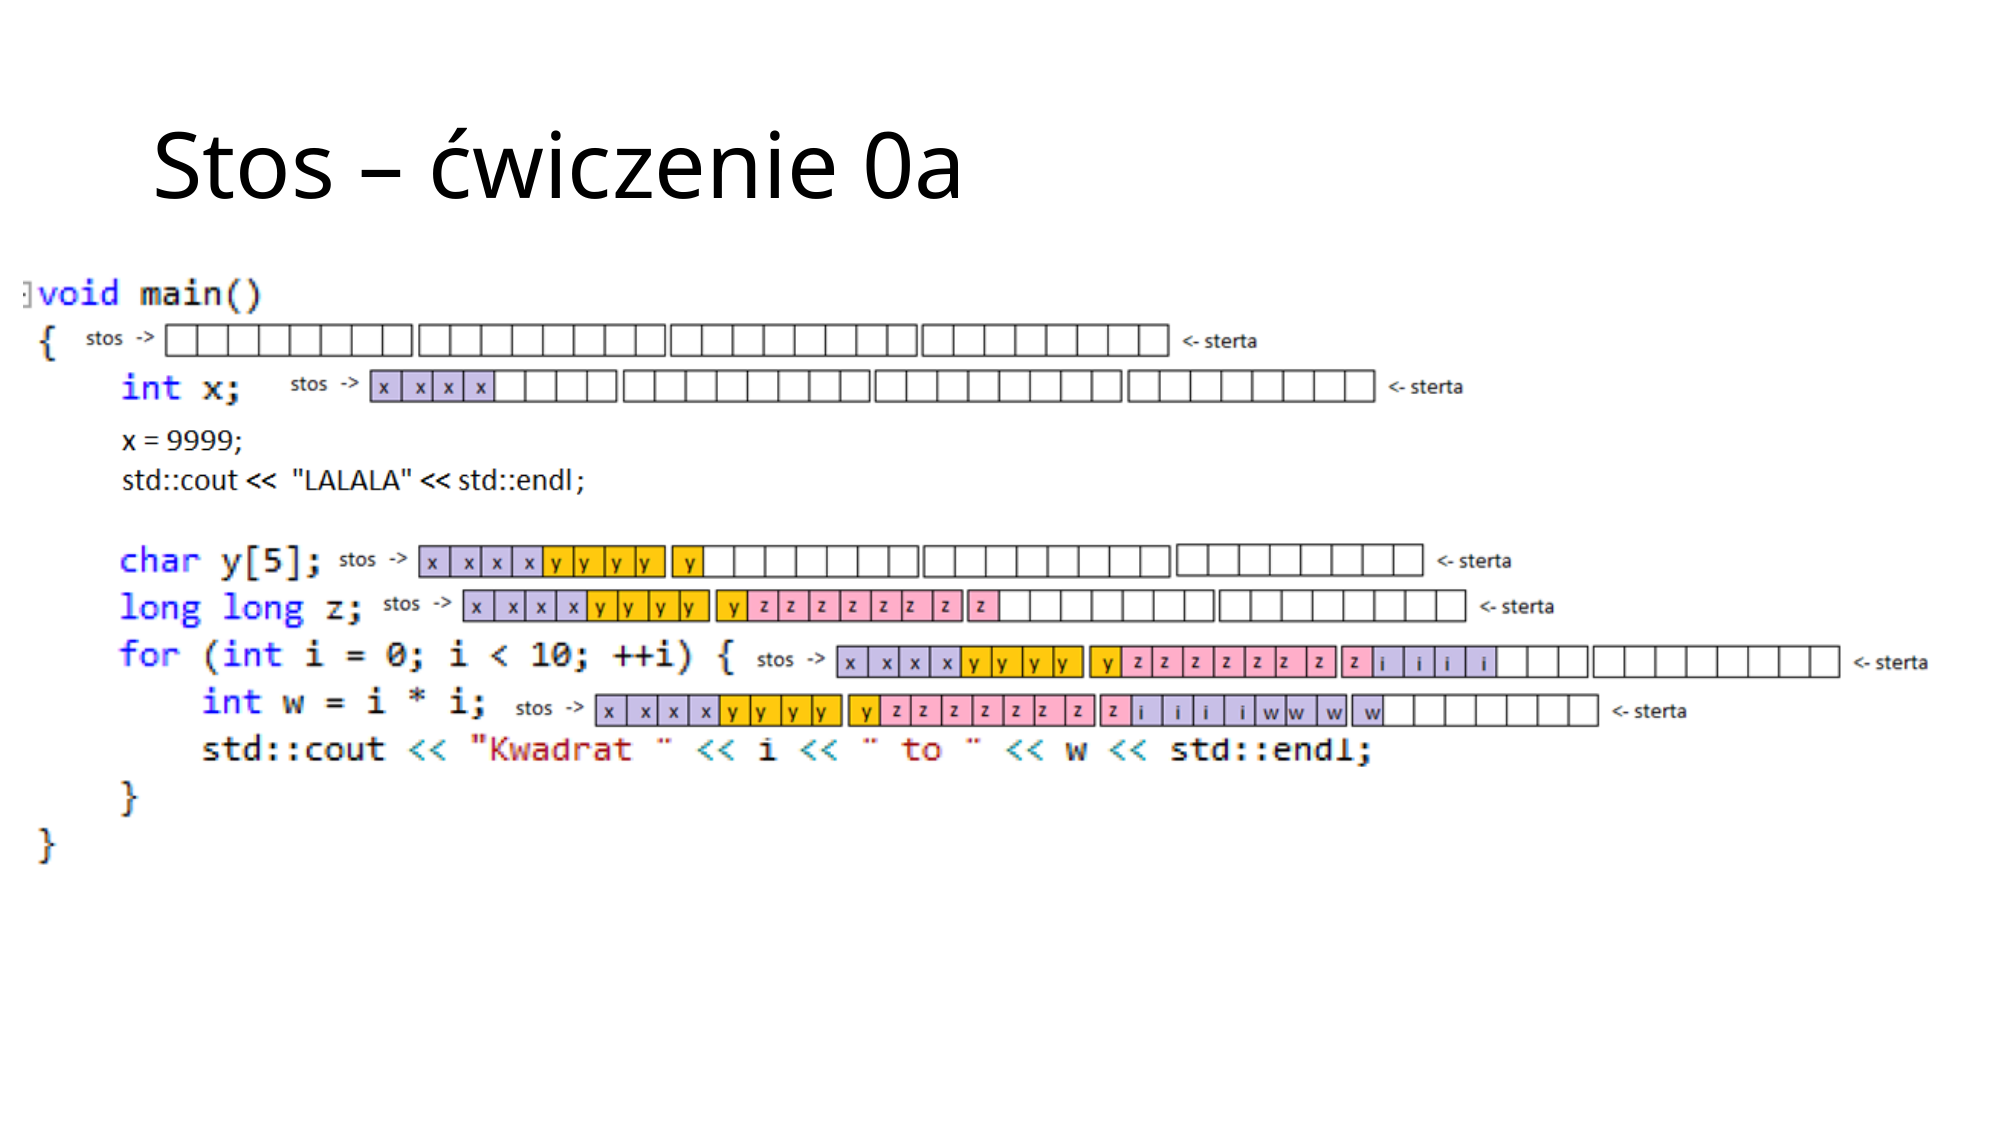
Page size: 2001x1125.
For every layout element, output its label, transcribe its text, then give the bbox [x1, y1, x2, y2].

title Stos – ćwiczenie 0a [137, 59, 1863, 264]
picture [23, 264, 2000, 1007]
